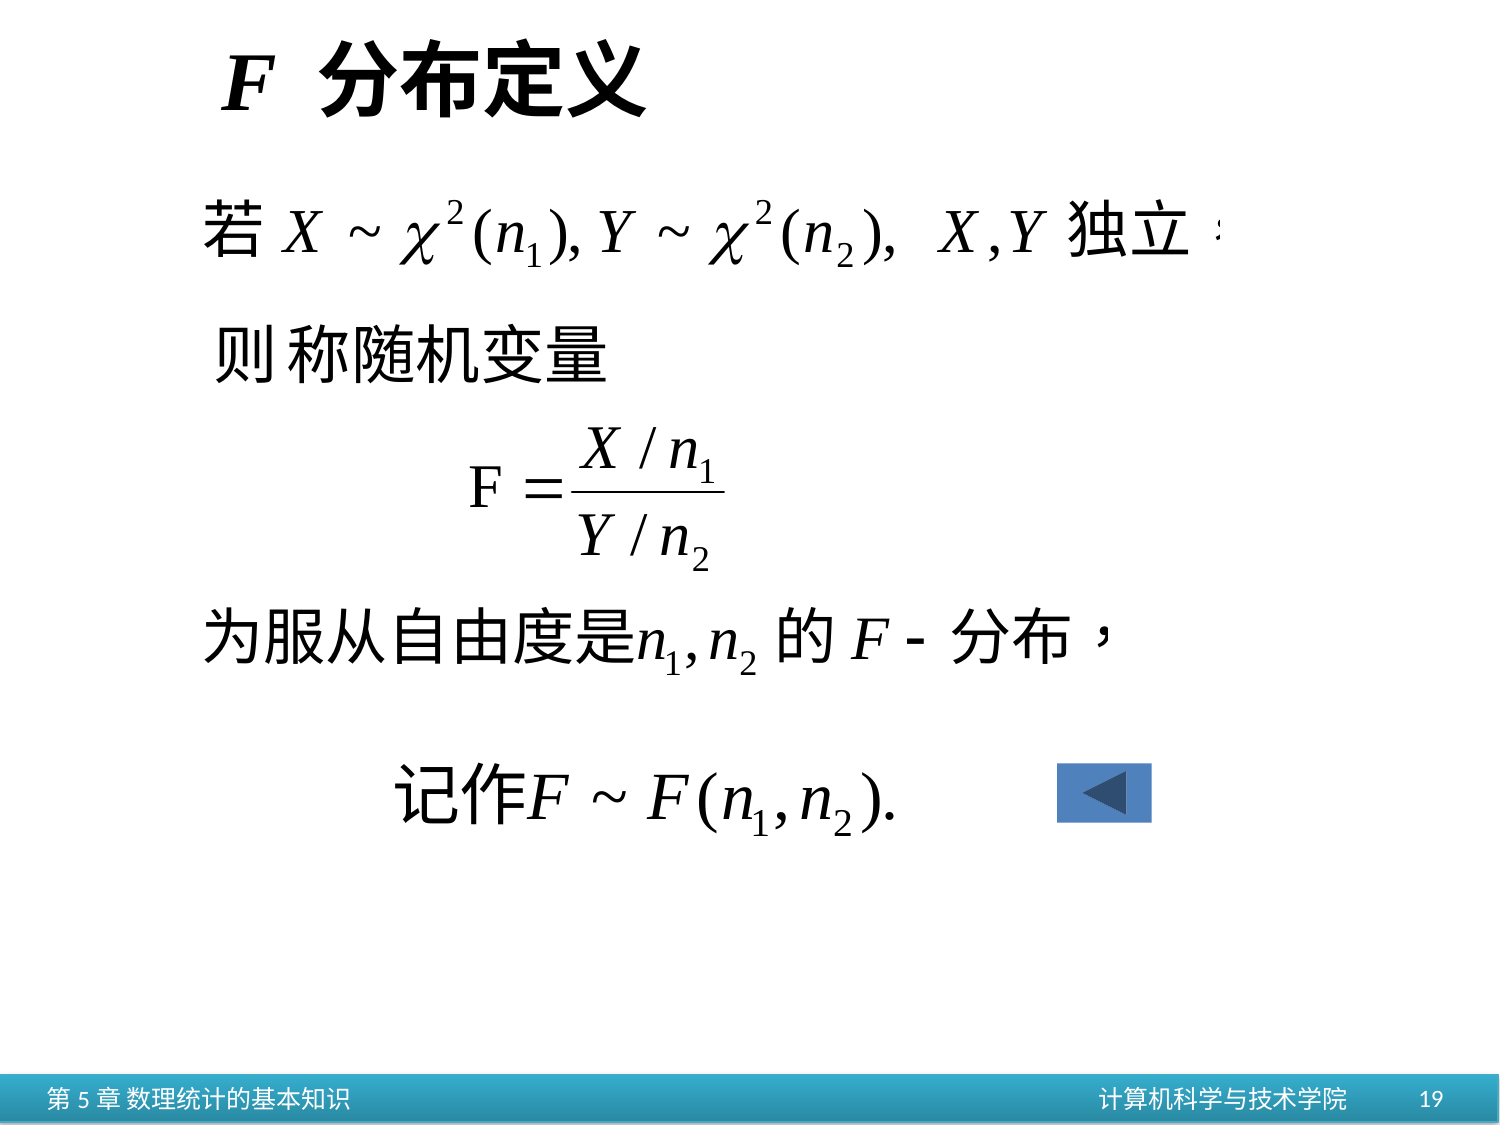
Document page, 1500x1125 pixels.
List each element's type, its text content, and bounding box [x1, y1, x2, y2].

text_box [206, 314, 621, 400]
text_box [194, 597, 1108, 686]
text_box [383, 751, 905, 848]
text_box [1057, 763, 1152, 823]
text_box F 分布定义 [206, 19, 706, 134]
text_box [194, 184, 1220, 279]
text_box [442, 408, 735, 586]
